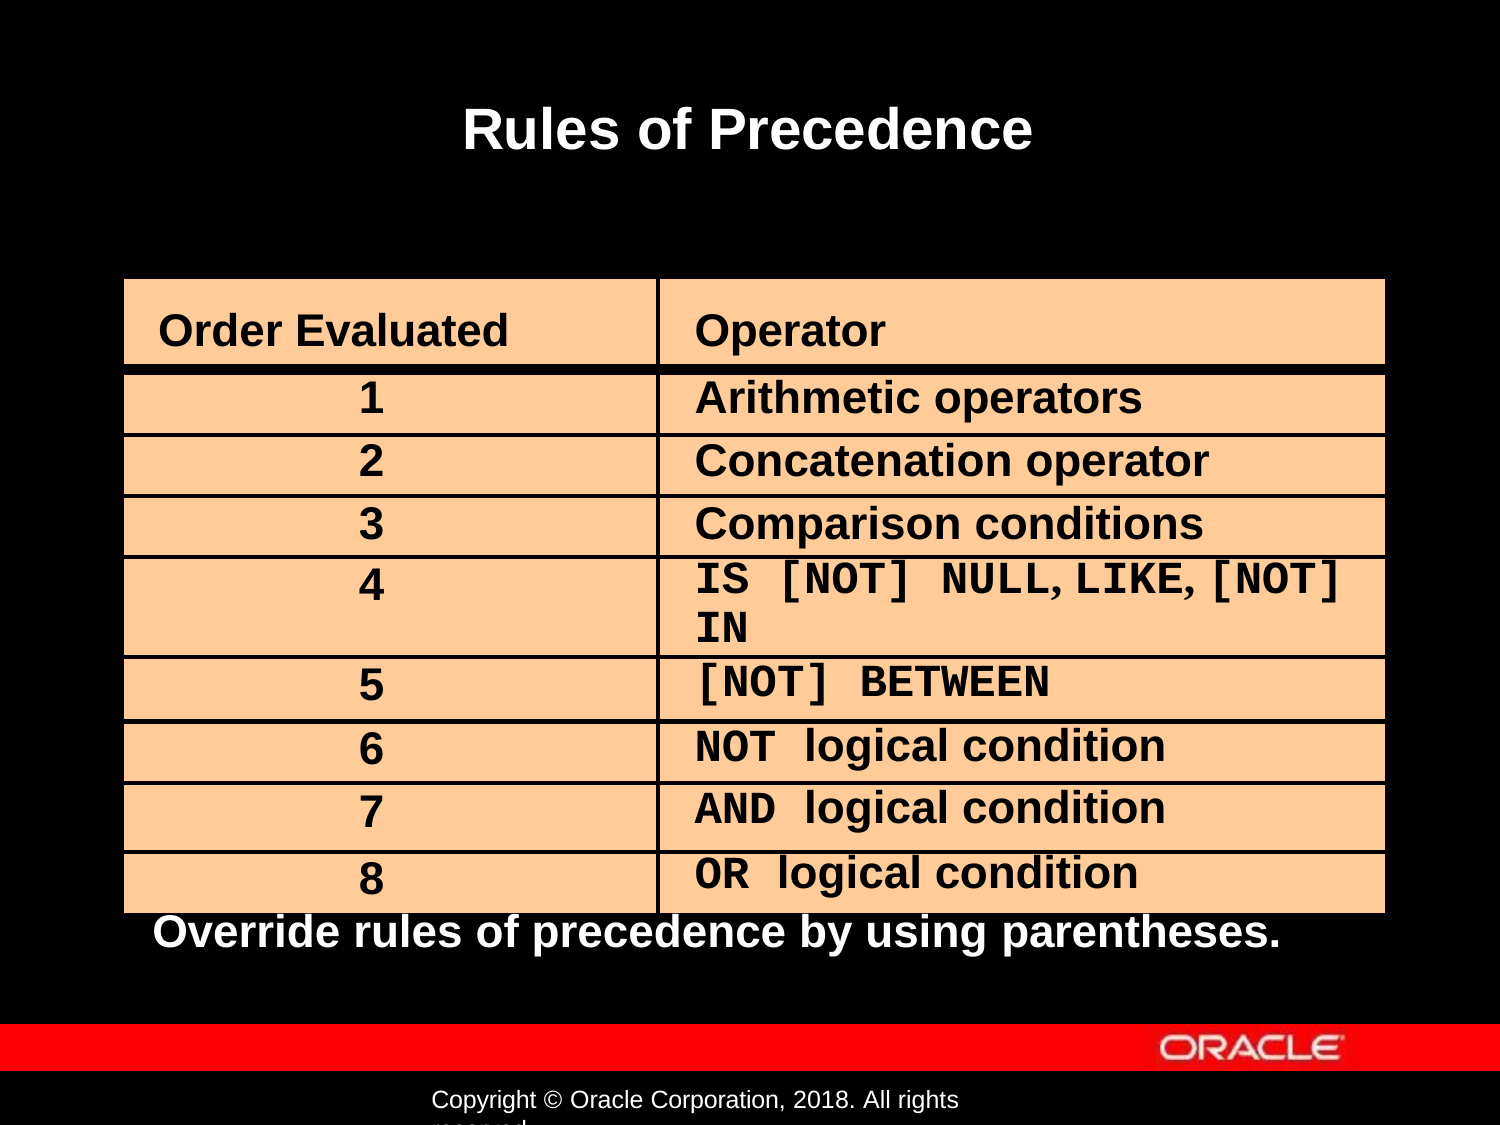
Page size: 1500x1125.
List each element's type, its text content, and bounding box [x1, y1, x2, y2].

table_cell [NOT] BETWEEN [660, 659, 1385, 719]
table_cell NOT logical condition [660, 724, 1385, 781]
table_cell Concatenation operator [660, 437, 1385, 494]
picture [0, 1024, 1500, 1071]
table_header Operator [660, 279, 1385, 364]
table_header Order Evaluated [124, 279, 656, 364]
table_cell 3 [124, 498, 656, 555]
table_cell 7 [124, 785, 656, 850]
table_cell 8 [124, 854, 656, 913]
table_cell 5 [124, 659, 656, 719]
table_cell 2 [124, 437, 656, 494]
table_cell Comparison conditions [660, 498, 1385, 555]
table_cell OR logical condition [660, 854, 1385, 913]
table_cell 4 [124, 559, 656, 655]
table_cell AND logical condition [660, 785, 1385, 850]
title Rules of Precedence [149, 39, 1341, 278]
table_cell IS [NOT] NULL, LIKE, [NOT] IN [660, 559, 1385, 655]
table_cell Arithmetic operators [660, 375, 1385, 433]
table_cell 6 [124, 724, 656, 781]
table_cell 1 [124, 375, 656, 433]
text_box Override rules of precedence by using parentheses. [150, 913, 1288, 958]
footer Copyright © Oracle Corporation, 2018. All rights reserved. [429, 1083, 1067, 1125]
